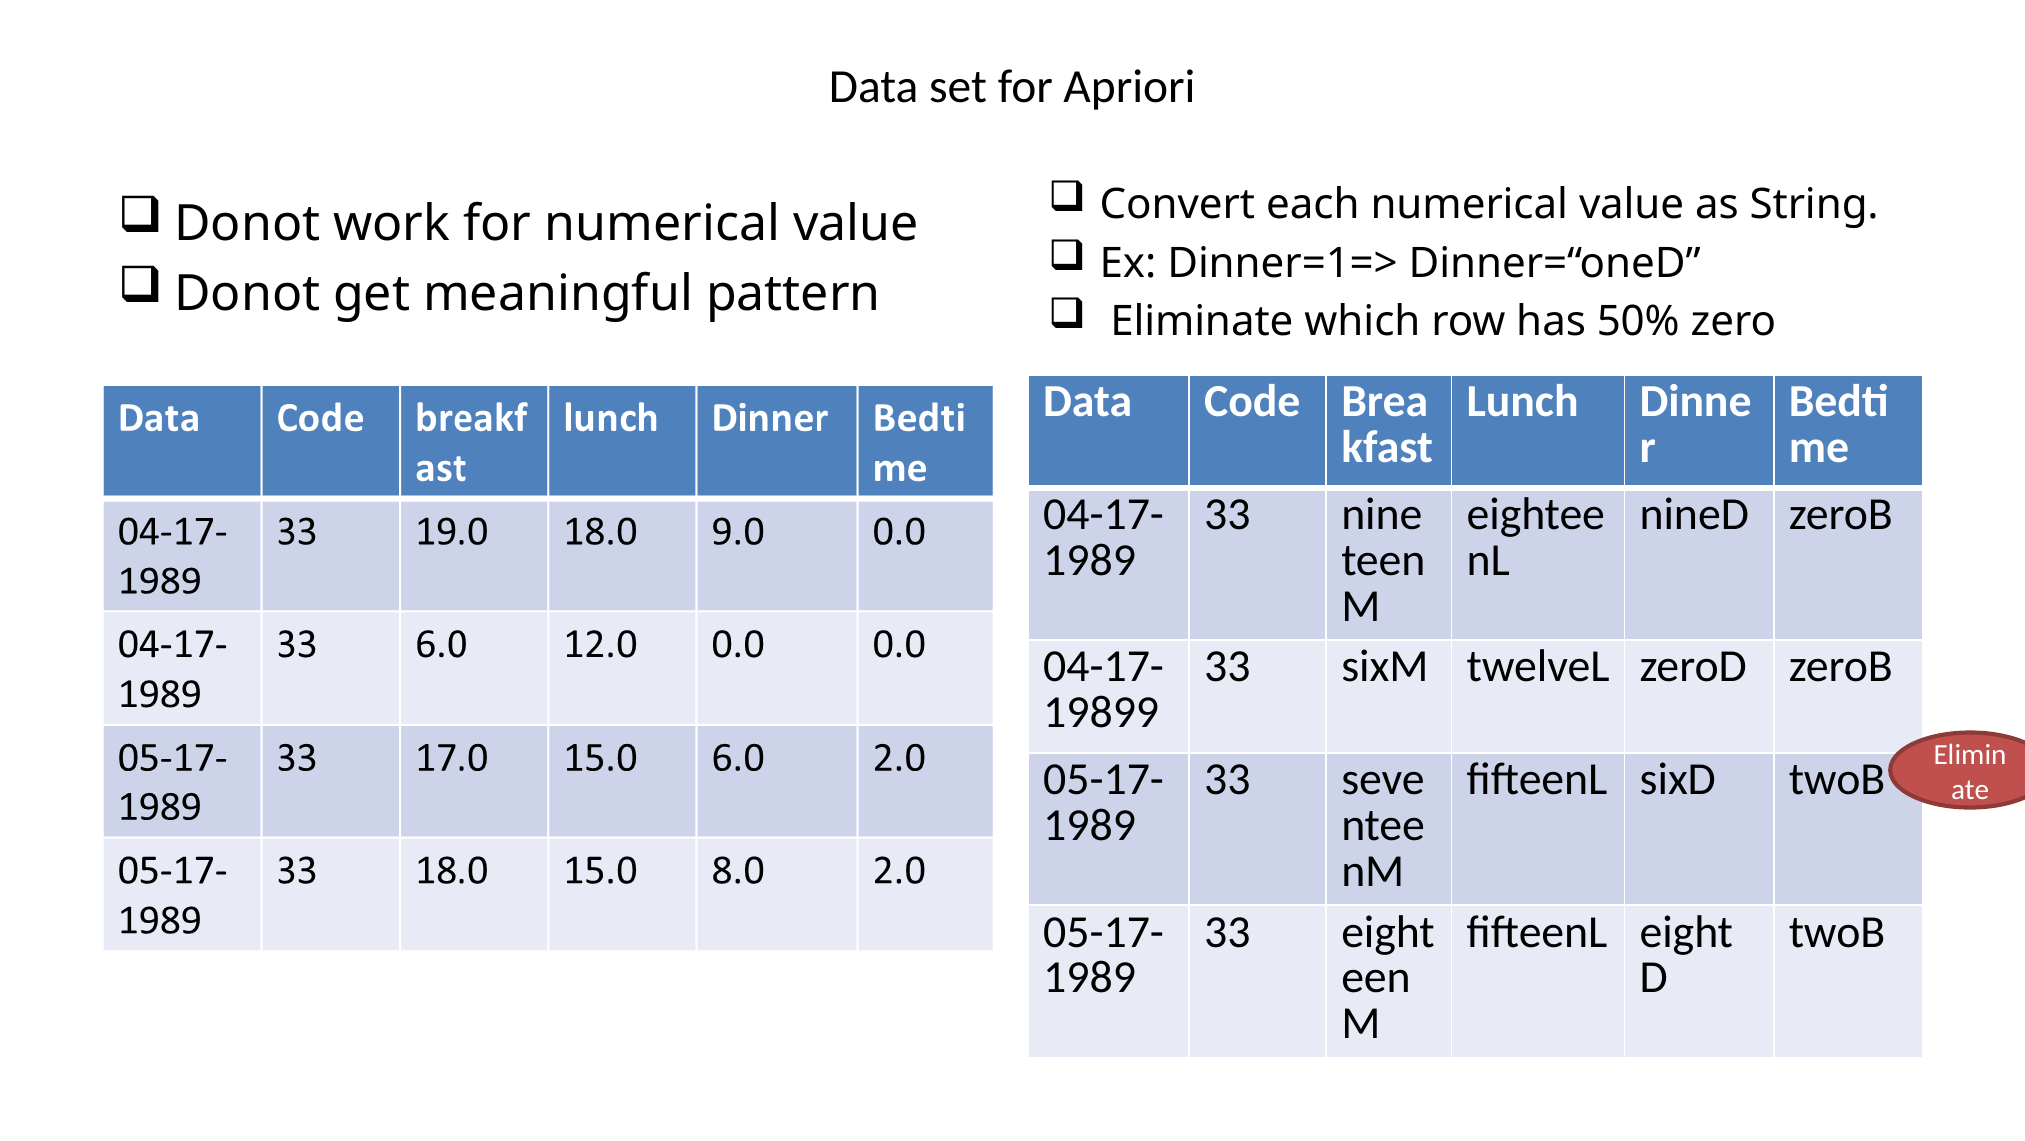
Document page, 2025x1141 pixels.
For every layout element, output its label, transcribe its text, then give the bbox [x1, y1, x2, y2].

table_cell fifteenL [1452, 754, 1624, 904]
table_cell twoB [1775, 906, 1922, 1057]
table_header Lunch [1452, 376, 1624, 485]
table_cell twelveL [1452, 641, 1624, 752]
table_cell 04-17-19899 [1029, 641, 1188, 752]
table_cell twoB [1775, 754, 1922, 904]
table_cell eighteenL [1452, 491, 1624, 639]
table_cell fifteenL [1452, 906, 1624, 1057]
table_cell nineD [1625, 491, 1773, 639]
table_cell sixD [1625, 754, 1773, 904]
table_header Bedtime [1775, 376, 1922, 485]
table_cell 05-17-1989 [1029, 754, 1188, 904]
table_cell eightD [1625, 906, 1773, 1057]
text_box Eliminate [1888, 730, 2025, 810]
table_header Data [1029, 376, 1188, 485]
table_cell zeroB [1775, 491, 1922, 639]
table_cell 33 [1190, 906, 1325, 1057]
table_cell 05-17-1989 [1029, 906, 1188, 1057]
table_cell zeroD [1625, 641, 1773, 752]
title Data set for Apriori [101, 45, 1924, 122]
table_cell 33 [1190, 641, 1325, 752]
table_cell 04-17-1989 [1029, 491, 1188, 639]
table_cell seventeenM [1327, 754, 1451, 904]
table_header Dinner [1625, 376, 1773, 485]
table_cell 33 [1190, 491, 1325, 639]
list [100, 379, 997, 969]
list Convert each numerical value as String. Ex: Dinner=1=> Dinner=“oneD” Eliminate which row has 50% zero [1030, 163, 1926, 354]
list Donot work for numerical value Donot get meaningful pattern [100, 207, 995, 330]
table_header Code [1190, 376, 1325, 485]
table_cell zeroB [1775, 641, 1922, 752]
table_cell nineteenM [1327, 491, 1451, 639]
table_cell 33 [1190, 754, 1325, 904]
table_cell eighteenM [1327, 906, 1451, 1057]
table_cell sixM [1327, 641, 1451, 752]
table_header Breakfast [1327, 376, 1451, 485]
